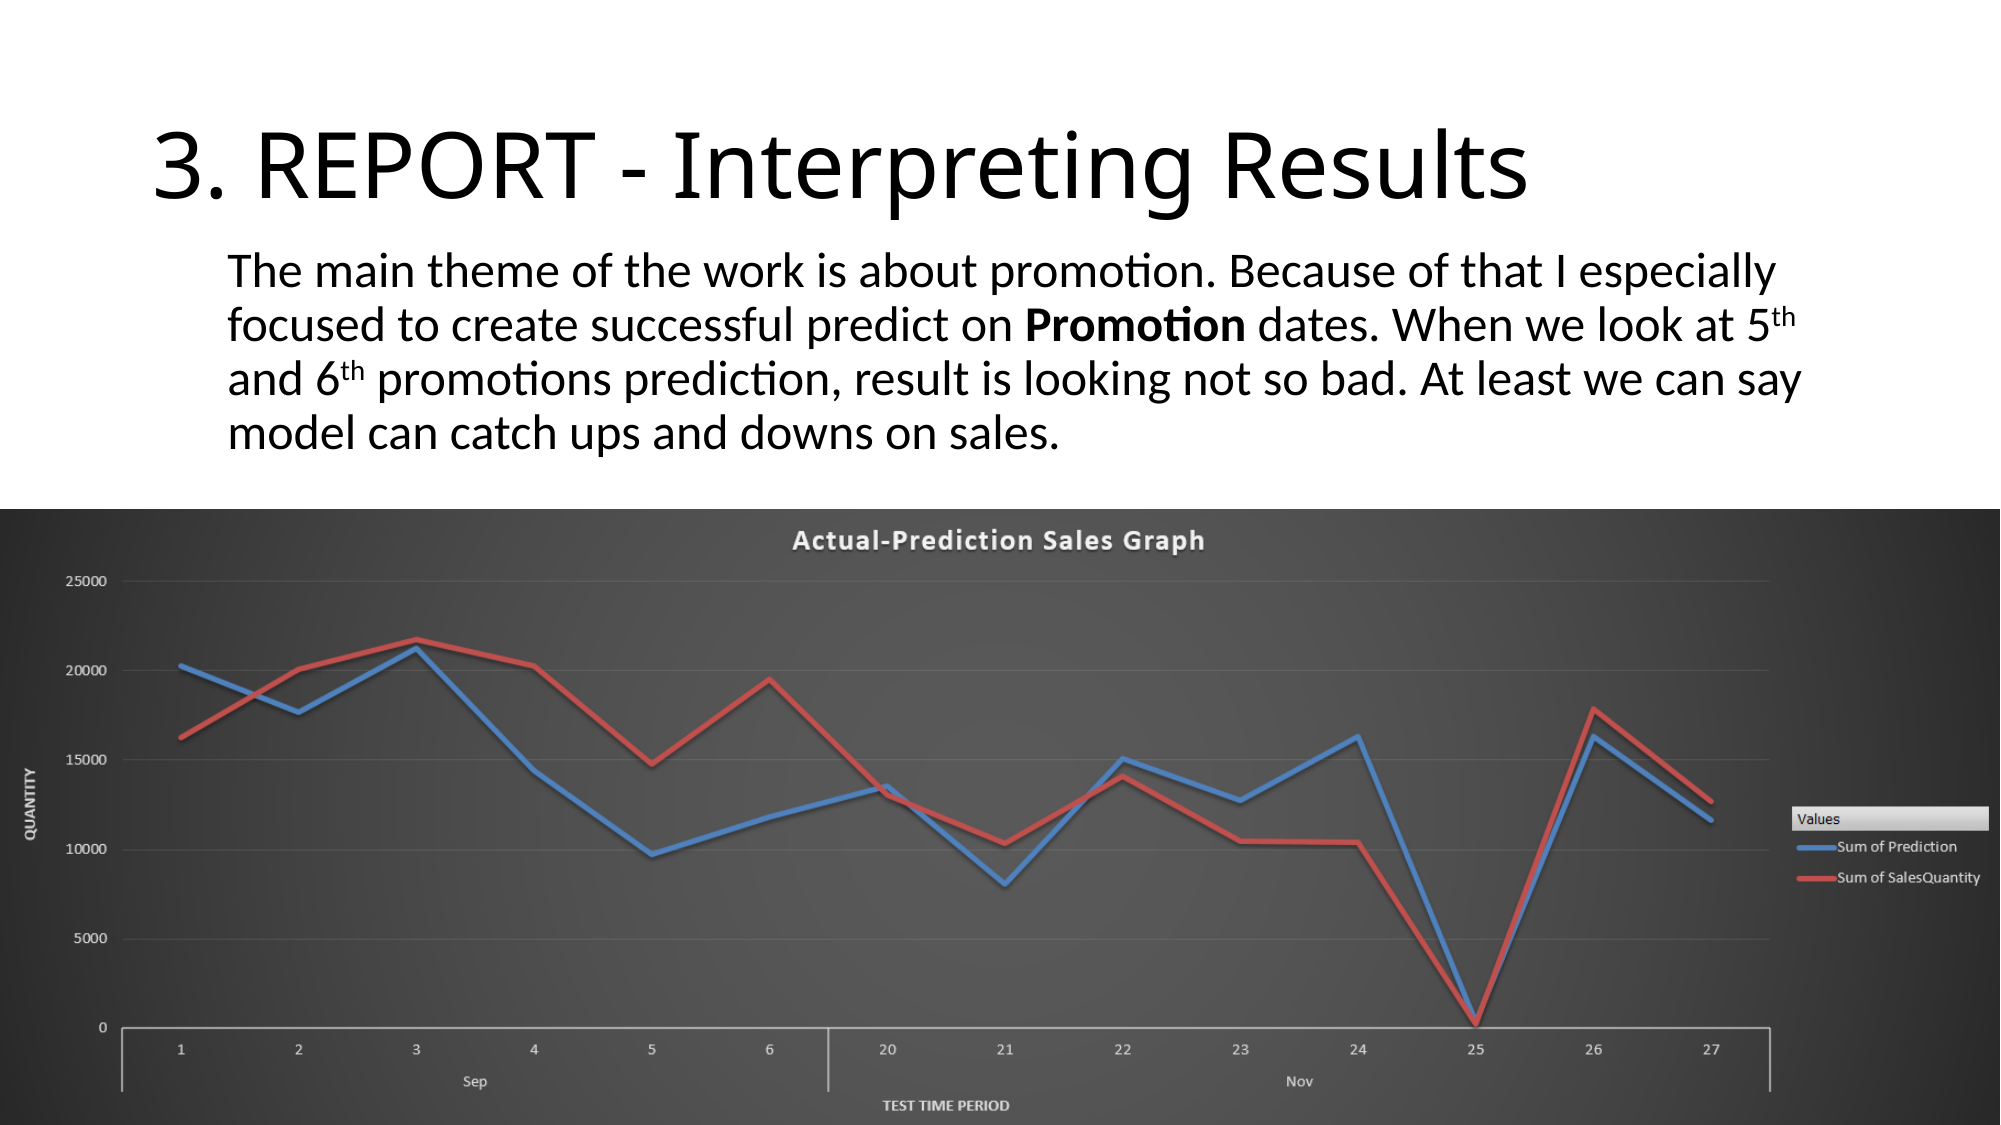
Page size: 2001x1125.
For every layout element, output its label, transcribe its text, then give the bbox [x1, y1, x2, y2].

list The main theme of the work is about promotion. Because of that I especially focused to create successful predict on Promotion dates. When we look at 5th and 6th promotions prediction, result is looking not so bad. At least we can say model can catch ups and downs on sales. [137, 236, 1863, 509]
title 3. REPORT - Interpreting Results [137, 59, 1863, 236]
picture [0, 509, 2000, 1125]
